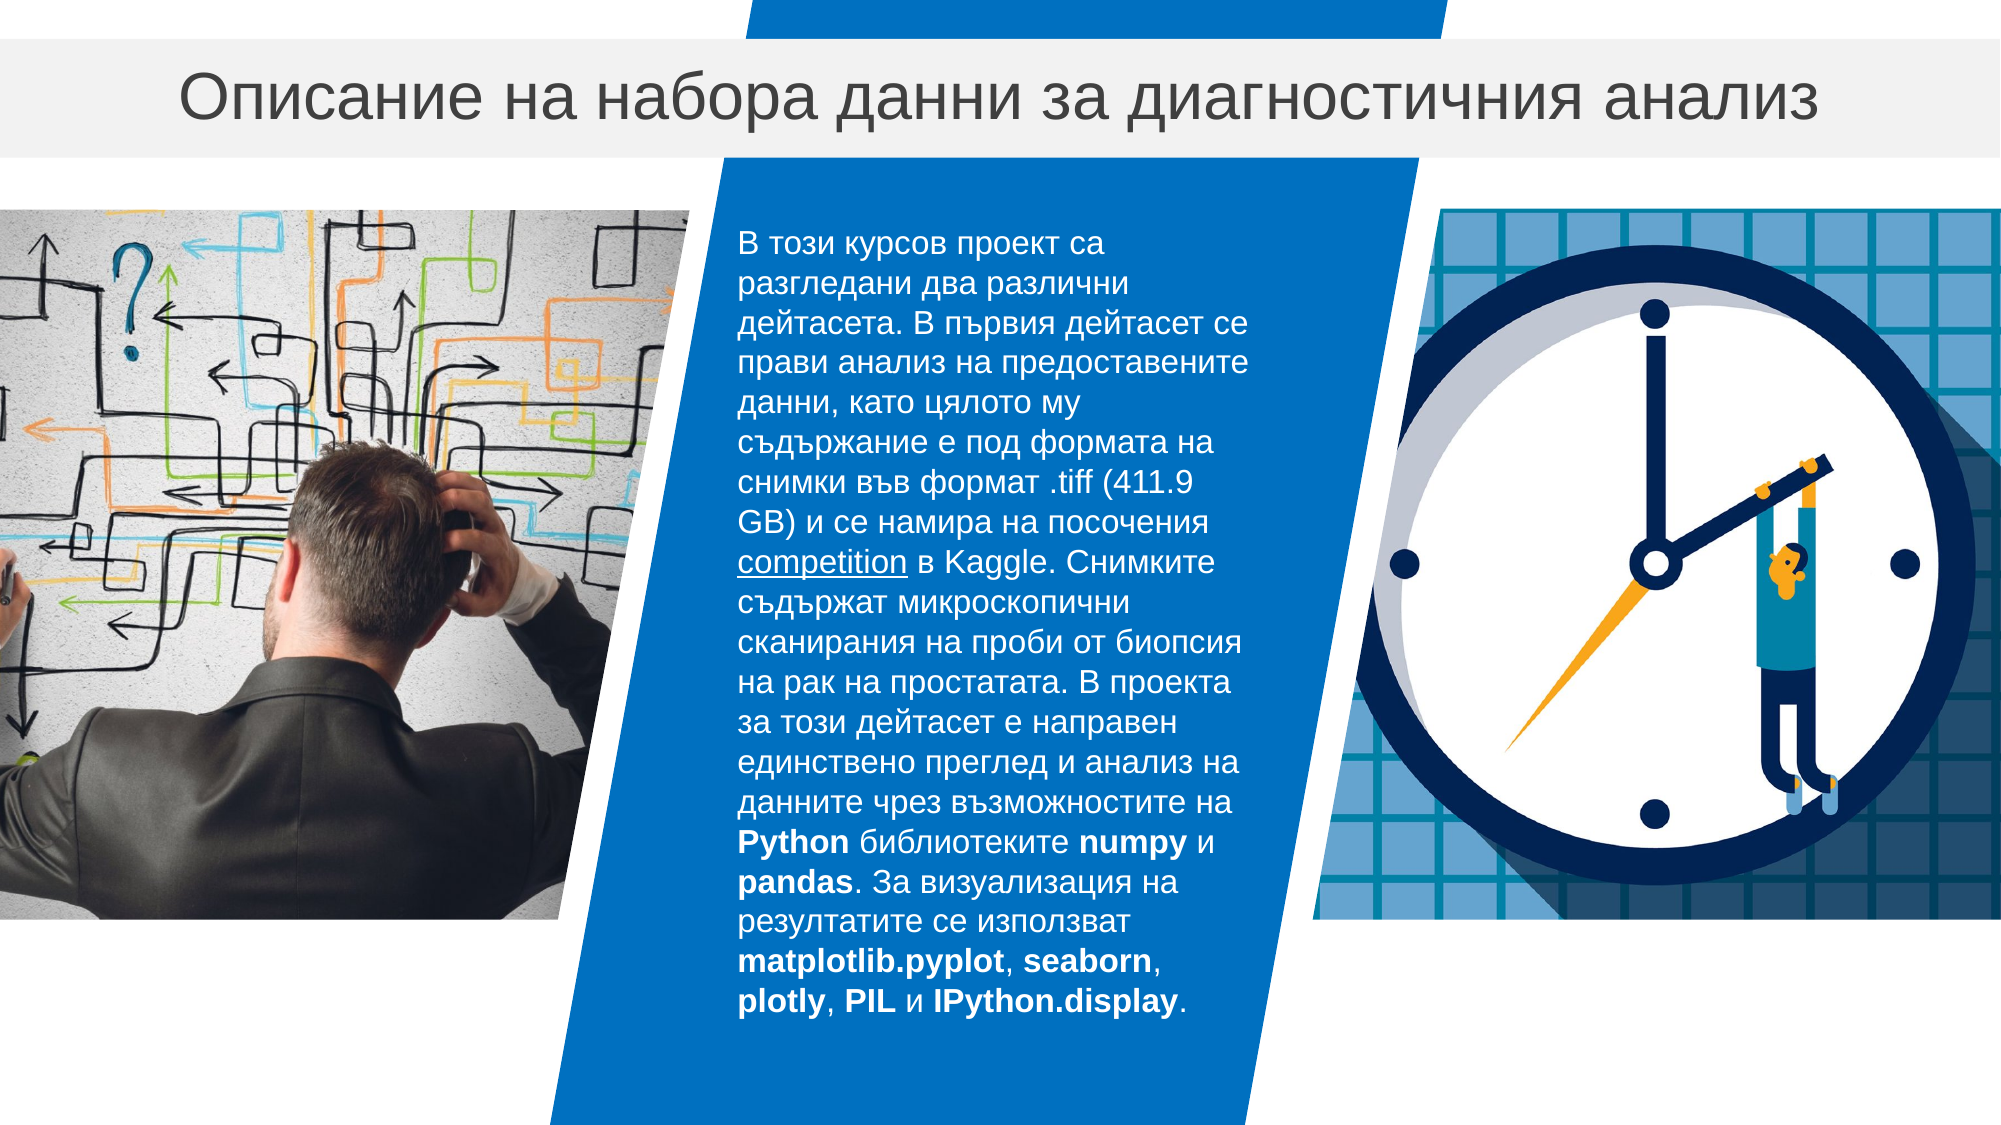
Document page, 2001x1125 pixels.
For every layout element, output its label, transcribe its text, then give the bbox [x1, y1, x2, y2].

text_box [548, 158, 1421, 1125]
picture [1815, 883, 1868, 920]
picture [1938, 213, 1991, 265]
picture [1877, 821, 1929, 874]
picture [1939, 760, 1992, 814]
picture [1383, 822, 1434, 874]
picture [1939, 335, 1991, 387]
picture [1753, 883, 1805, 920]
picture [1383, 883, 1435, 920]
picture [1877, 274, 1929, 327]
text_box В този курсов проект са разгледани два различни дейтасета. В първия дейтасет се прави анализ на предоставените данни, като цялото му съдържание е под формата на снимки във формат .tiff (411.9 GB) и се намира на посочения competition в Kaggle. Снимките съдържат микроскопични сканирания на проби от биопсия на рак на простатата. В проекта за този дейтасет е направен единствено преглед и анализ на данните чрез възможностите на Python библиотеките numpy и pandas. За визуализация на резултатите се използват matplotlib.pyplot, seaborn, plotly, PIL и IPython.display. [722, 213, 1275, 1027]
text_box [744, 0, 1449, 38]
picture [1815, 213, 1867, 265]
text_box Описание на набора данни за диагностичния анализ [0, 38, 2000, 158]
picture [1877, 213, 1929, 265]
picture [1506, 883, 1559, 920]
picture [1938, 274, 1991, 327]
picture [1444, 883, 1496, 920]
picture [0, 209, 690, 920]
picture [1312, 208, 1992, 920]
picture [1877, 883, 1929, 920]
picture [1939, 821, 1992, 875]
picture [1939, 883, 1992, 920]
picture [1444, 213, 1496, 265]
